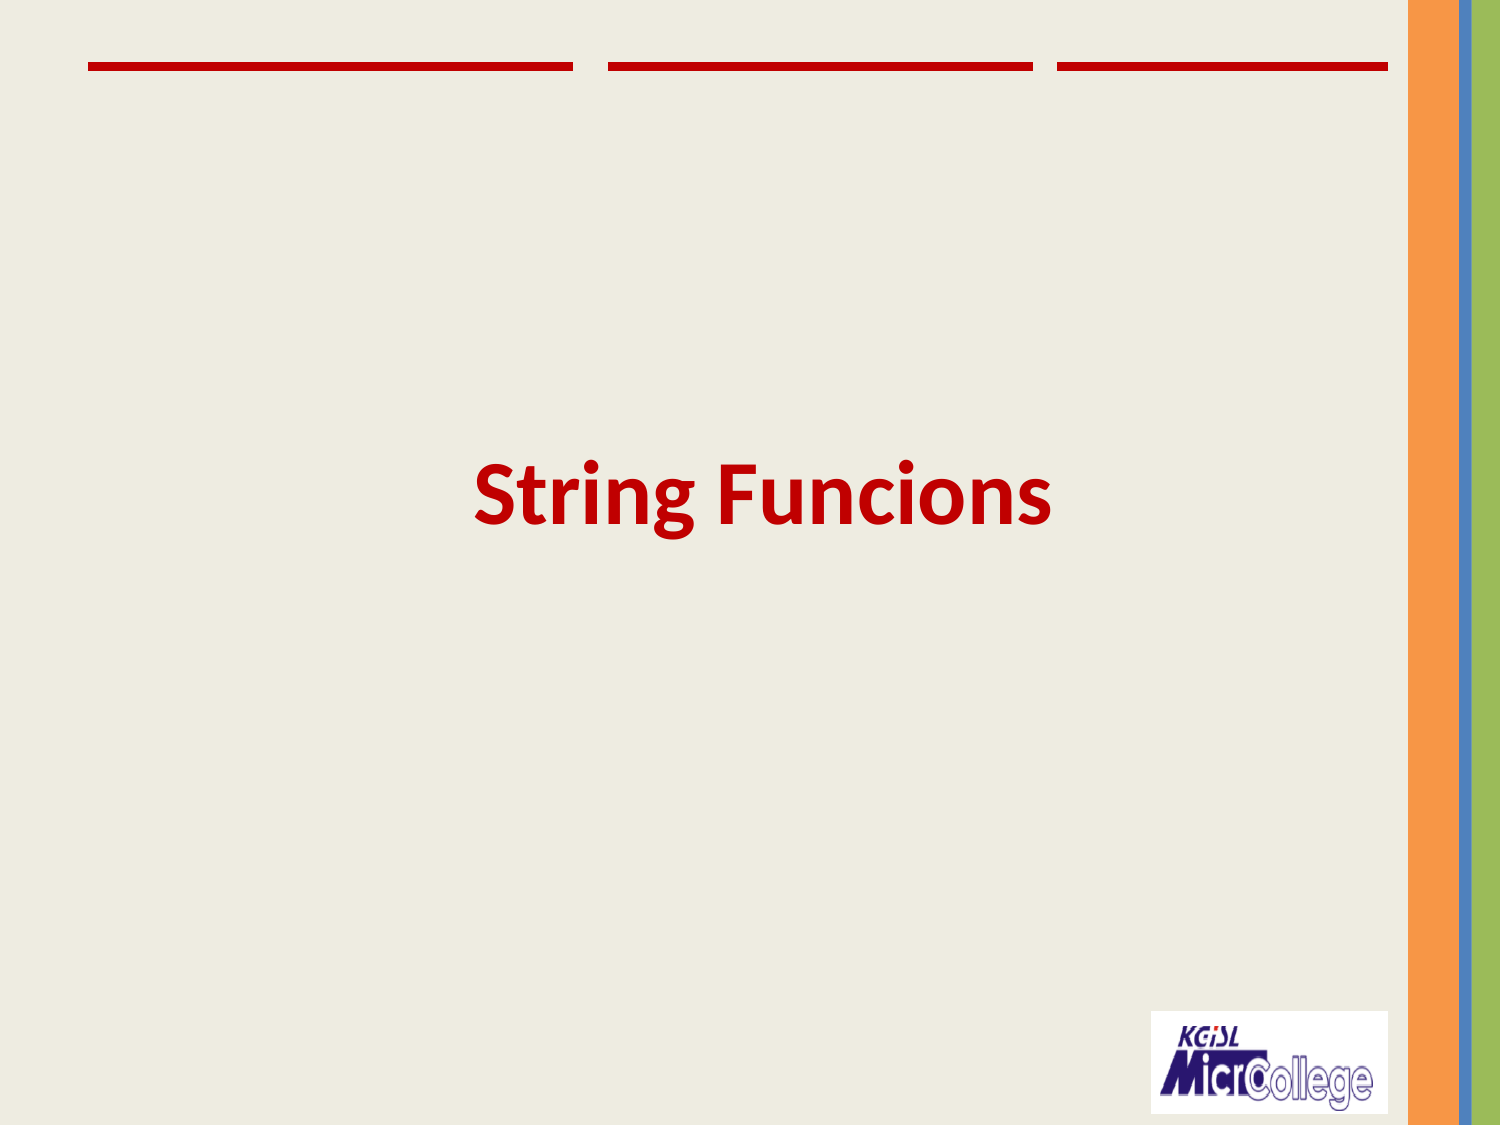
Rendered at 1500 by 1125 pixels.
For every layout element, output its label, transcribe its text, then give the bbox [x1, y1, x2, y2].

picture [1151, 1011, 1389, 1114]
text_box String Funcions [458, 424, 1075, 550]
